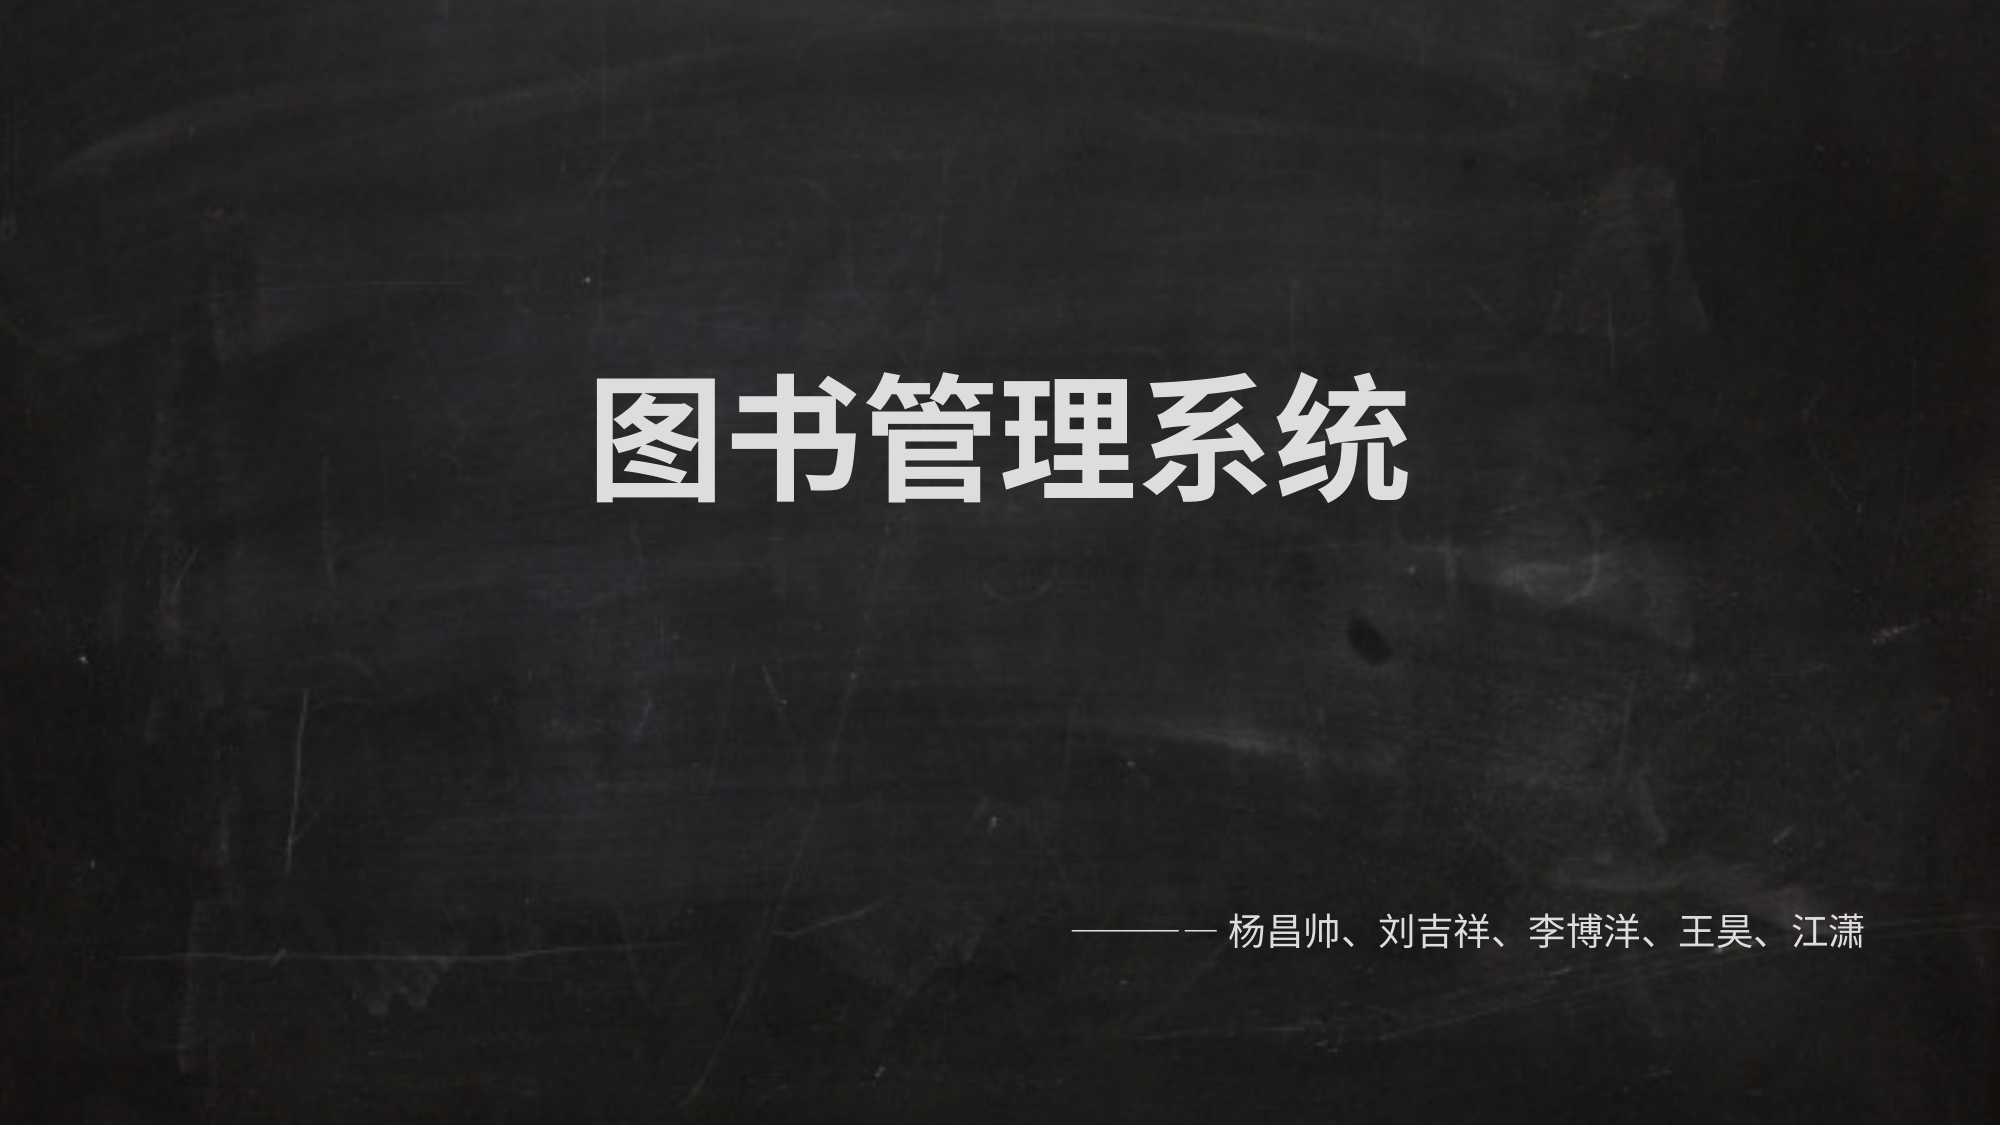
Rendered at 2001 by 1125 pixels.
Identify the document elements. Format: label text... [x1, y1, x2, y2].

picture [0, 0, 2000, 1125]
text_box ————杨昌帅、刘吉祥、李博洋、王昊、江潇 [1055, 901, 1975, 961]
text_box 图书管理系统 [572, 345, 1428, 526]
